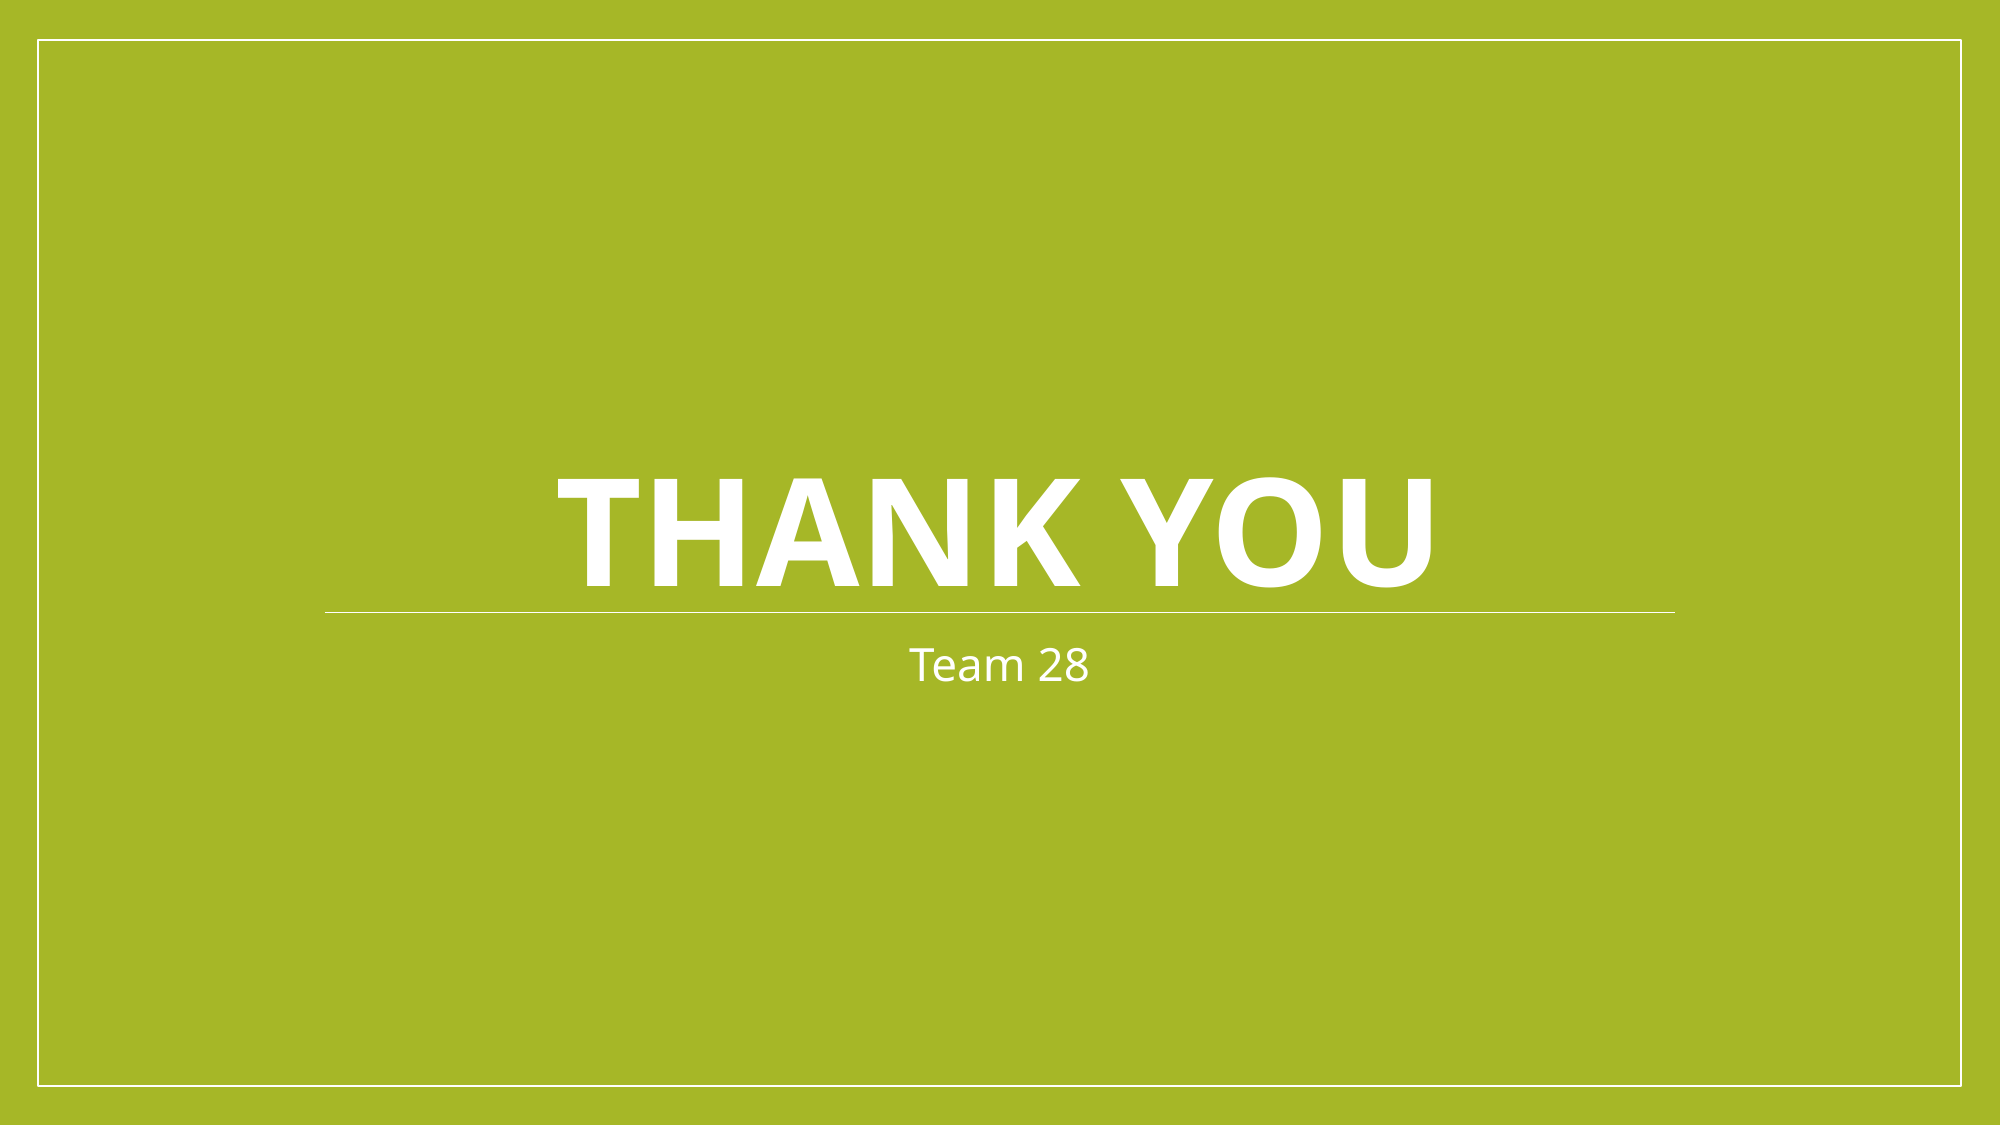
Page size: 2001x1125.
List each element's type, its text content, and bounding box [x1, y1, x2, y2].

title Thank you [182, 144, 1818, 625]
subtitle Team 28 [280, 634, 1719, 863]
